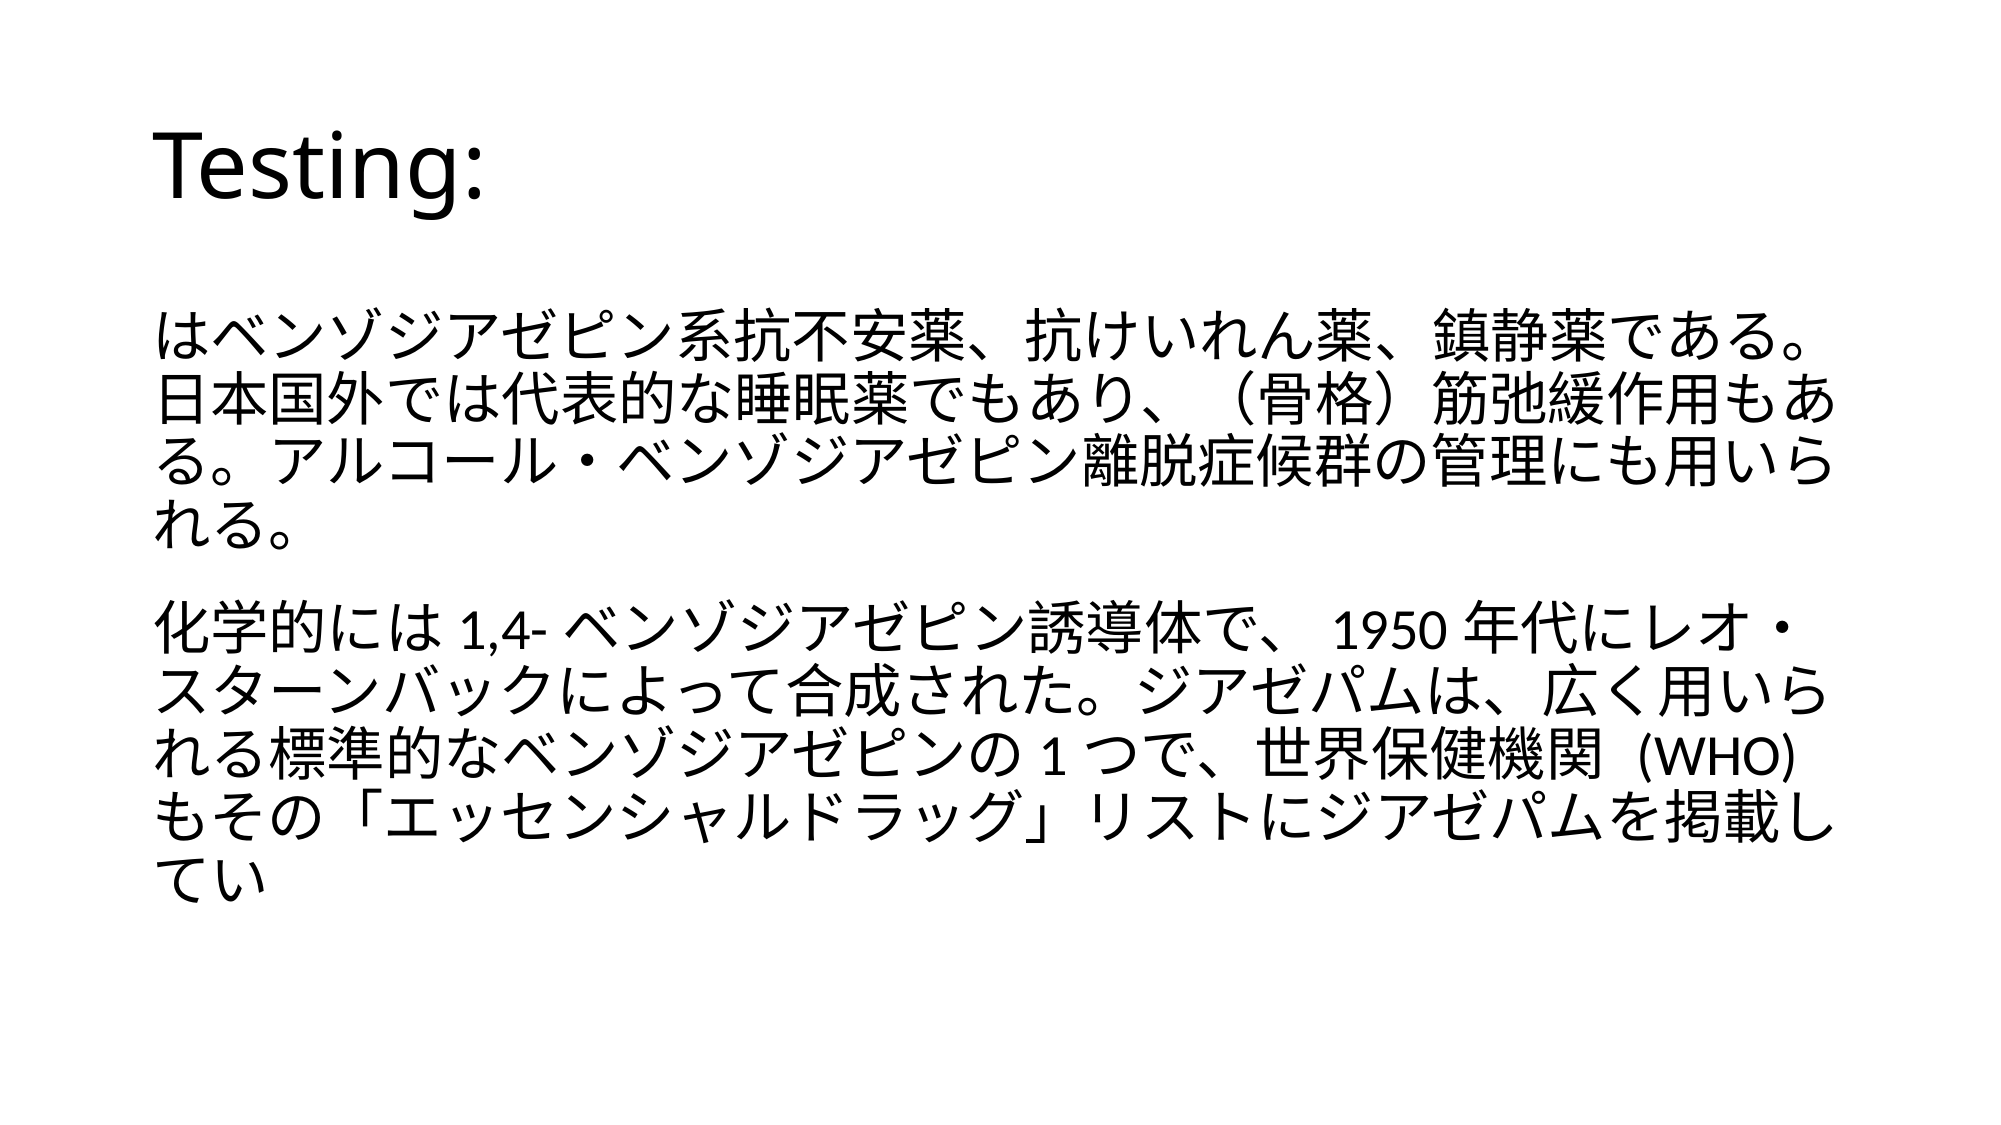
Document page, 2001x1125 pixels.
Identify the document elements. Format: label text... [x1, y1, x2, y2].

text_box Testing: [137, 59, 1863, 277]
text_box はベンゾジアゼピン系抗不安薬、抗けいれん薬、鎮静薬である。日本国外では代表的な睡眠薬でもあり、（骨格）筋弛緩作用もある。アルコール・ベンゾジアゼピン離脱症候群の管理にも用いられる。 化学的には1,4-ベンゾジアゼピン誘導体で、1950年代にレオ・スターンバックによって合成された。ジアゼパムは、広く用いられる標準的なベンゾジアゼピンの1つで、世界保健機関 (WHO) もその「エッセンシャルドラッグ」リストにジアゼパムを掲載してい [137, 299, 1863, 1013]
